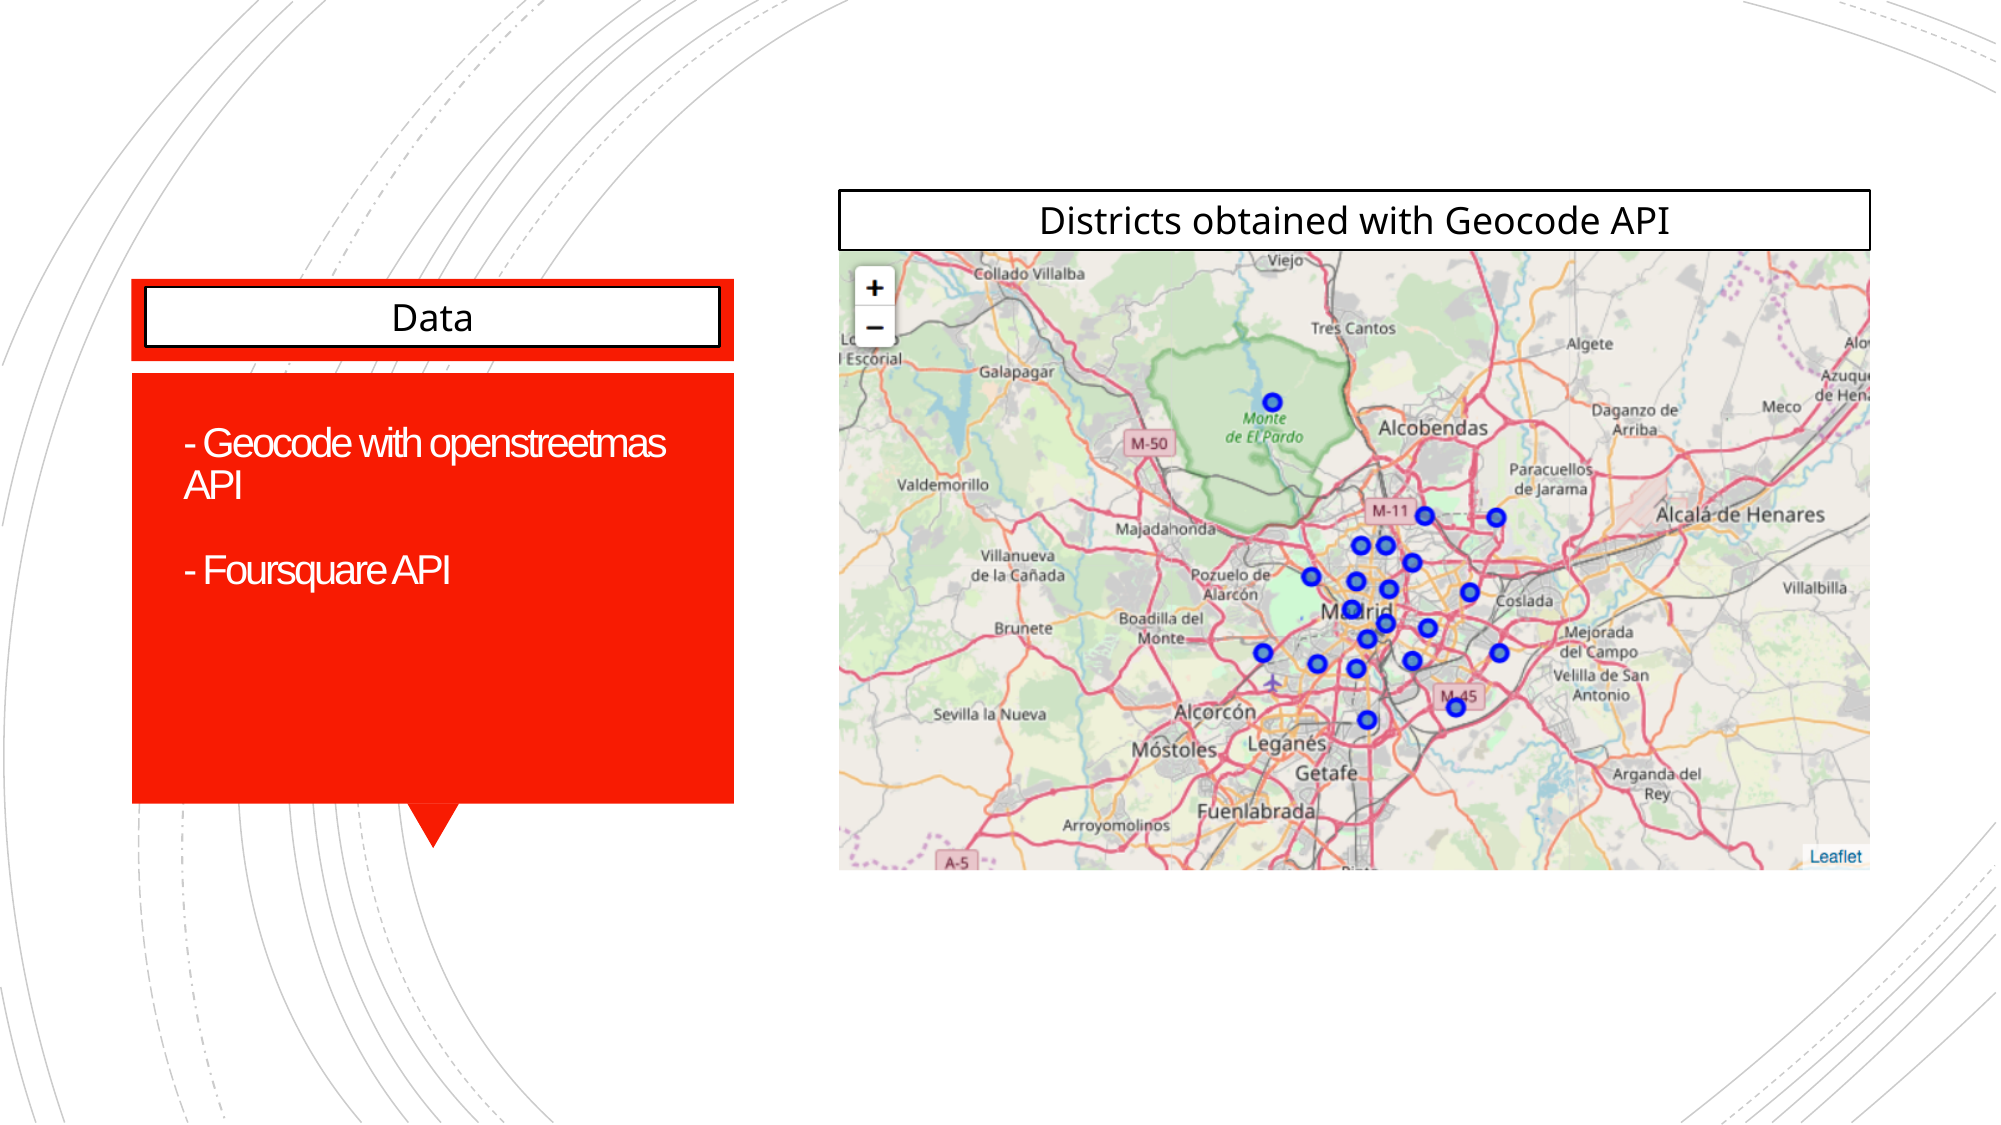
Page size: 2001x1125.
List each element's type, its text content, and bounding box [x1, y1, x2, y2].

text_box Districts obtained with Geocode API [838, 189, 1871, 251]
title - Geocode with openstreetmas API - Foursquare API [145, 385, 720, 801]
text_box Data [144, 286, 721, 348]
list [839, 250, 1871, 874]
